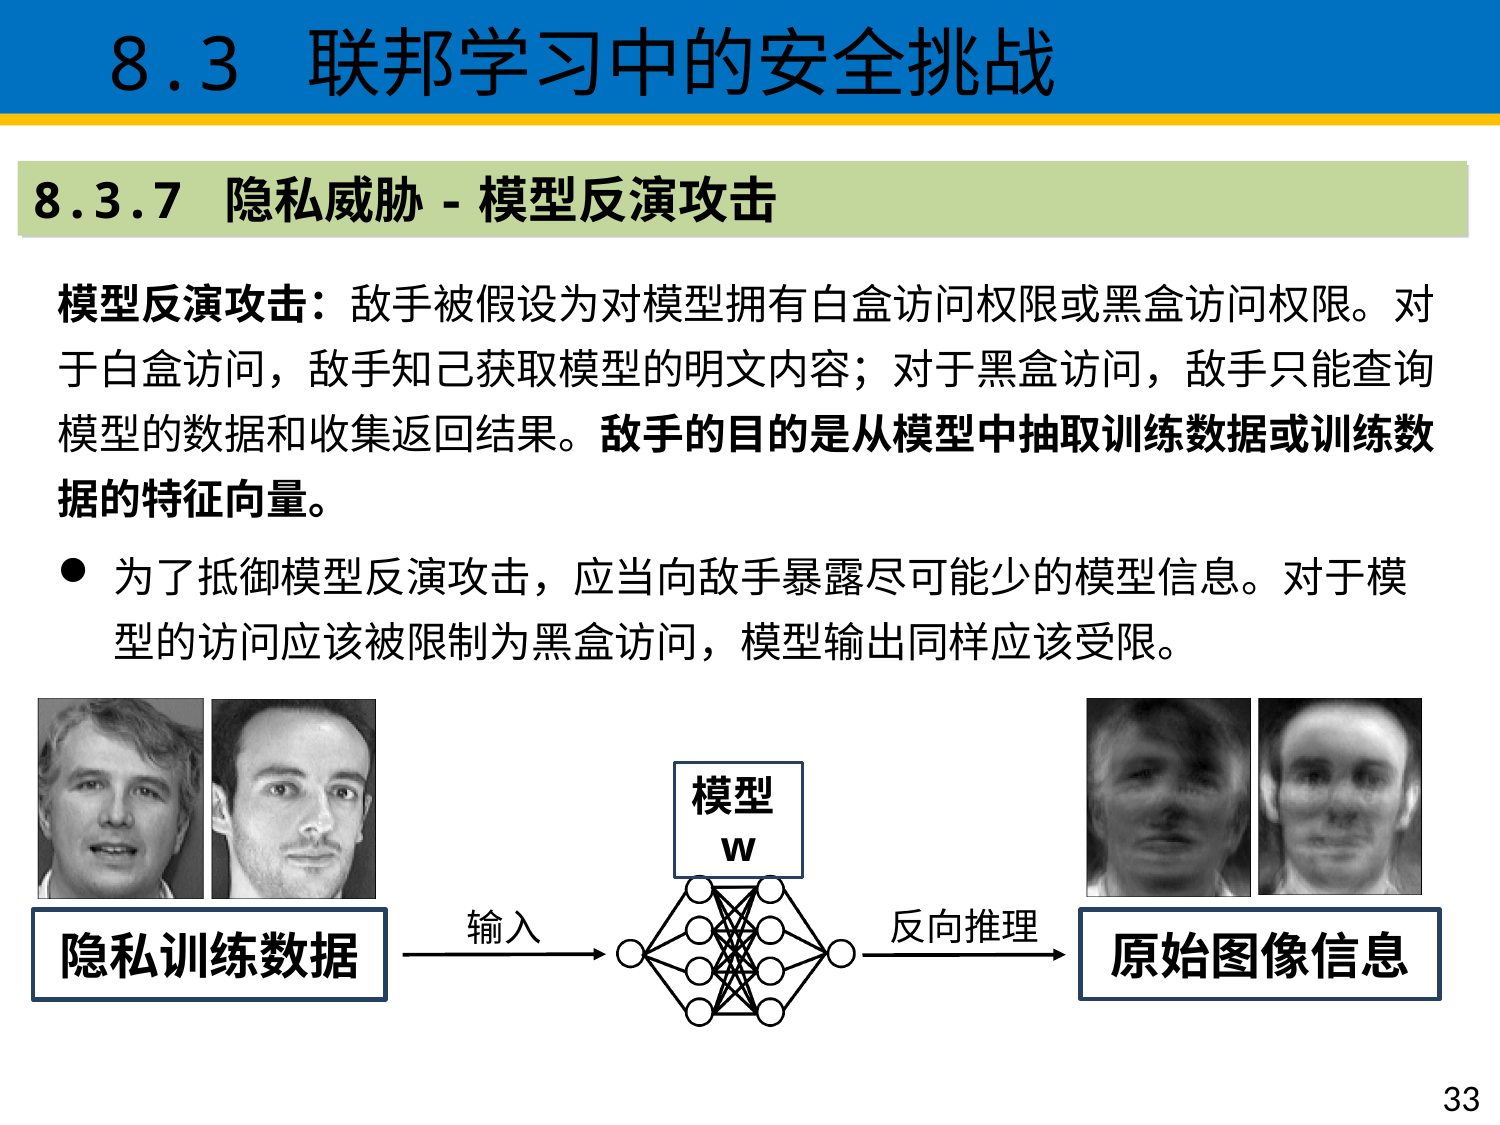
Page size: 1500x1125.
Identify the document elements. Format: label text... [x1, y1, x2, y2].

title 8.3 联邦学习中的安全挑战 [0, 0, 1500, 114]
text_box 8.3.7 隐私威胁-模型反演攻击 [17, 160, 1467, 236]
text_box 33 [1427, 1066, 1499, 1125]
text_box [20, 697, 1441, 1042]
text_box 模型反演攻击：敌手被假设为对模型拥有白盒访问权限或黑盒访问权限。对于白盒访问，敌手知己获取模型的明文内容；对于黑盒访问，敌手只能查询模型的数据和收集返回结果。敌手的目的是从模型中抽取训练数据或训练数据的特征向量。 为了抵御模型反演攻击，应当向敌手暴露尽可能少的模型信息。对于模型的访问应该被限制为黑盒访问，模型输出同样应该受限。 [42, 255, 1458, 748]
